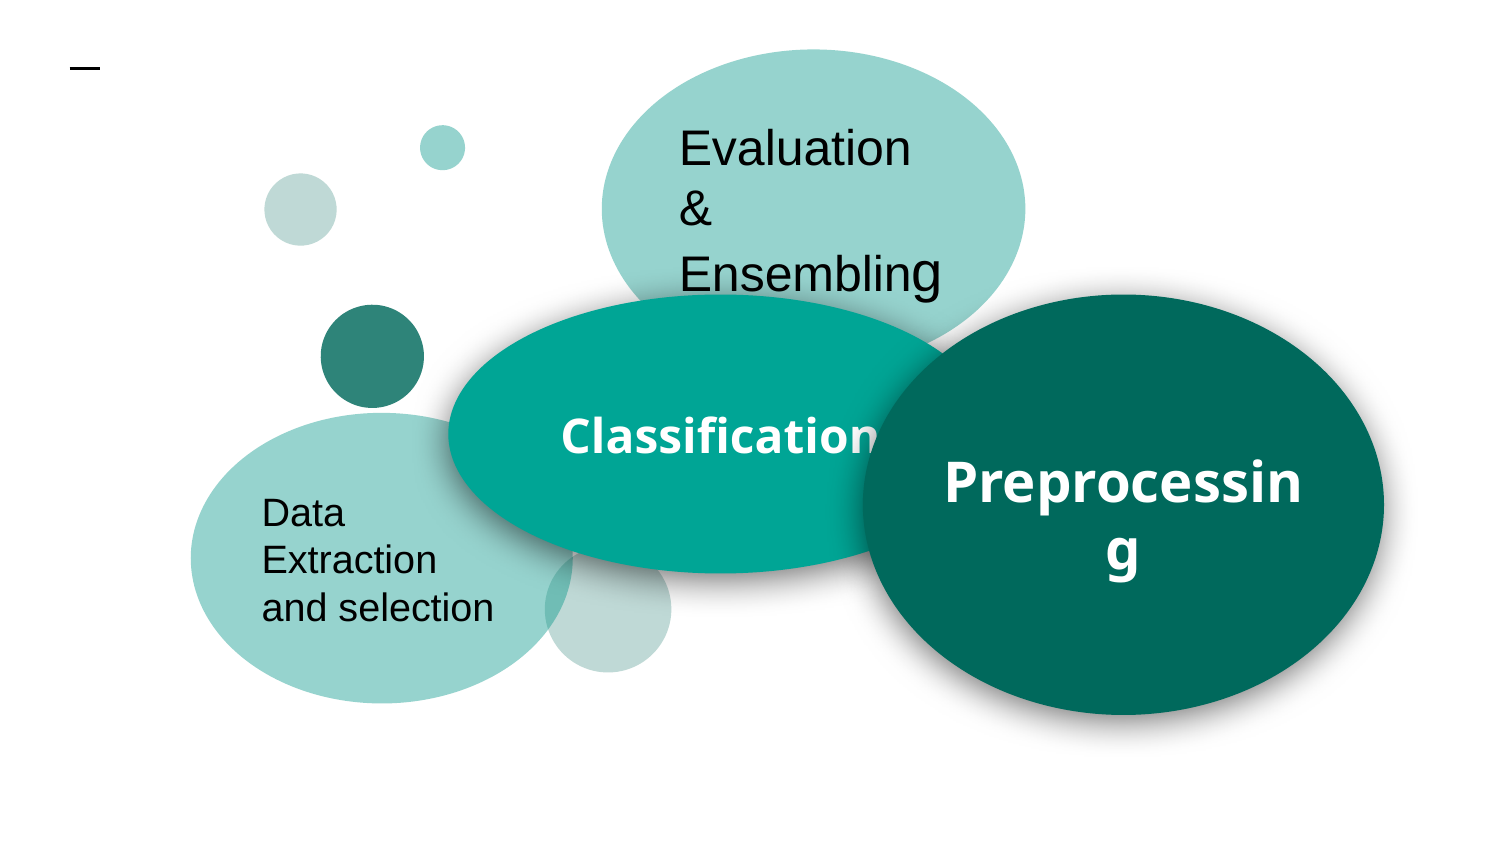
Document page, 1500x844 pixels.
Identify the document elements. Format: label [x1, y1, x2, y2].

text_box [862, 294, 1385, 716]
text_box [448, 294, 860, 574]
text_box [190, 49, 1026, 704]
